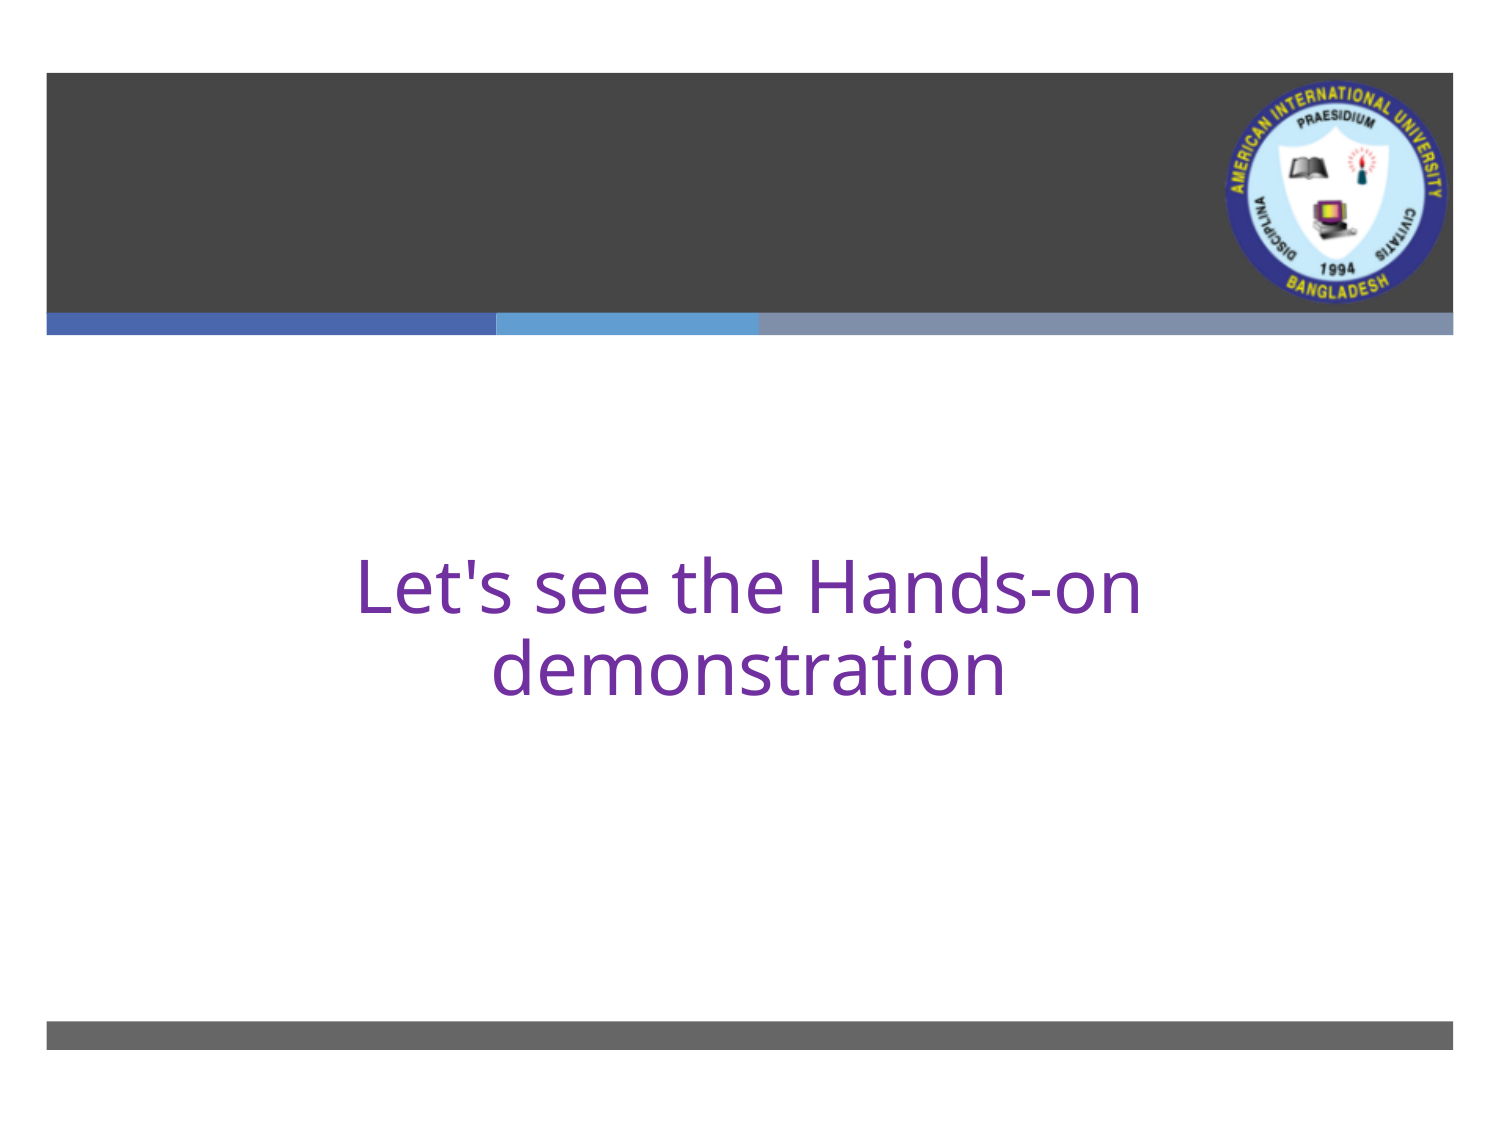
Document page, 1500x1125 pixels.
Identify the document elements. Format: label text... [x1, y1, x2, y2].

picture [1220, 75, 1454, 310]
title Let's see the Hands-on demonstration [109, 538, 1391, 718]
